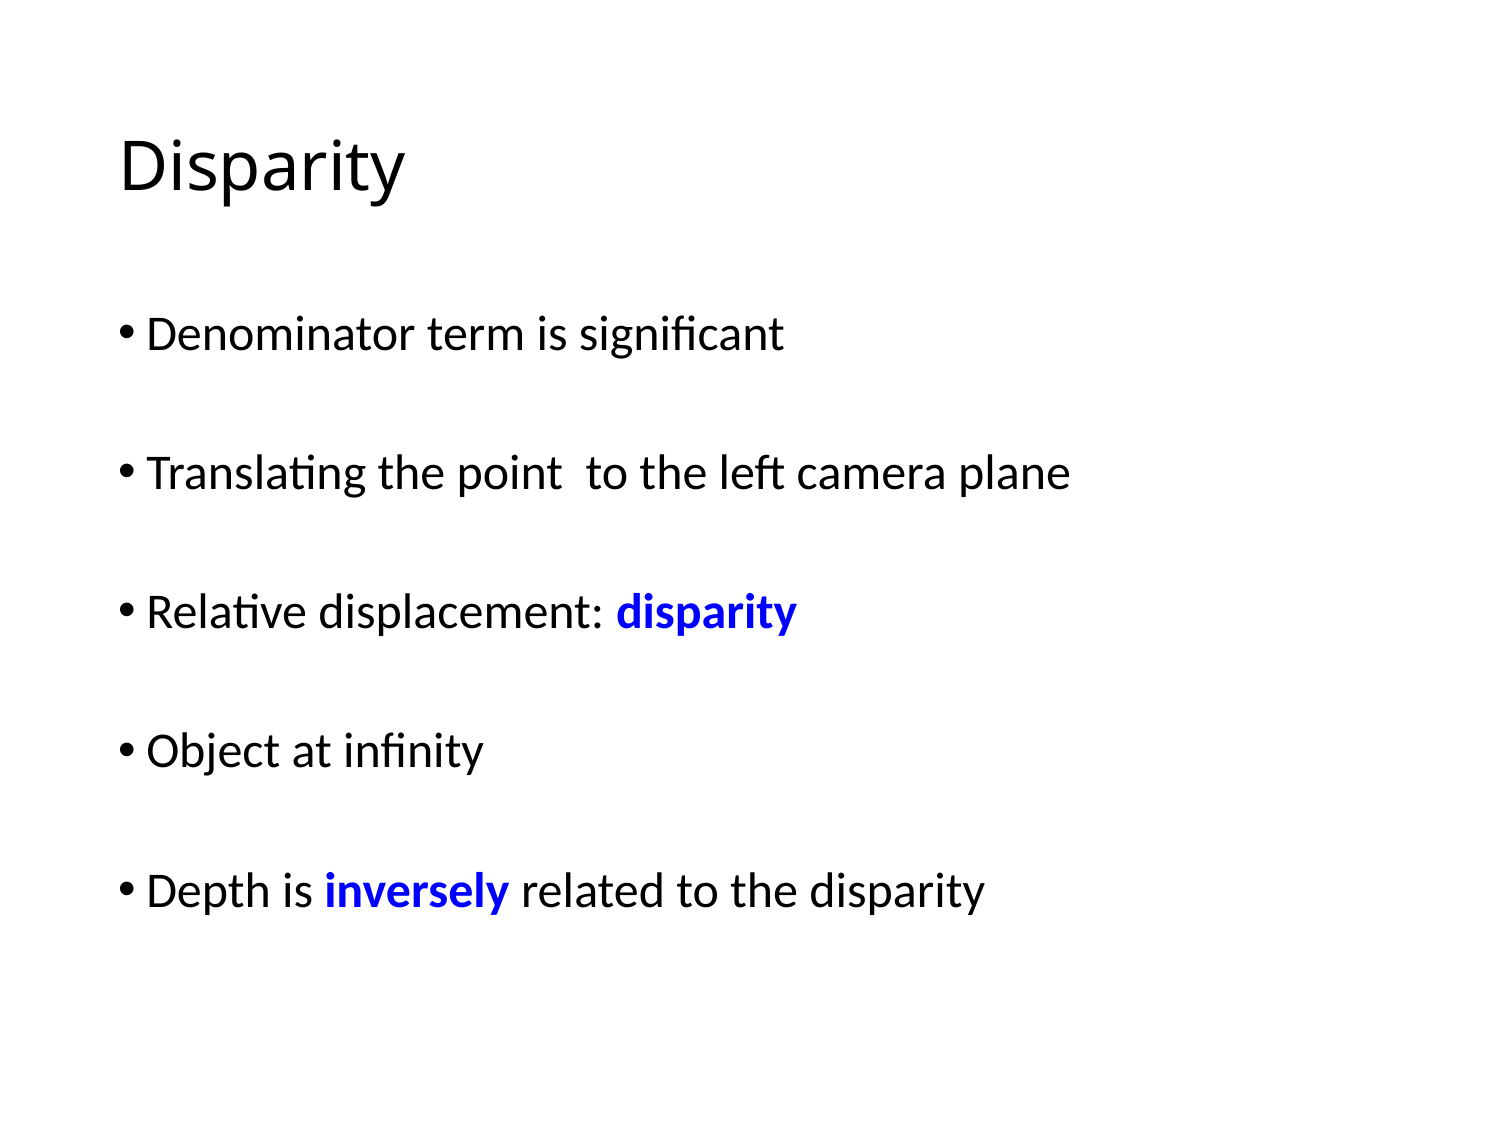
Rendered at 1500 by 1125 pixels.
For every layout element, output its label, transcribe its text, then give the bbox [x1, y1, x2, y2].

title Disparity [103, 59, 1397, 278]
